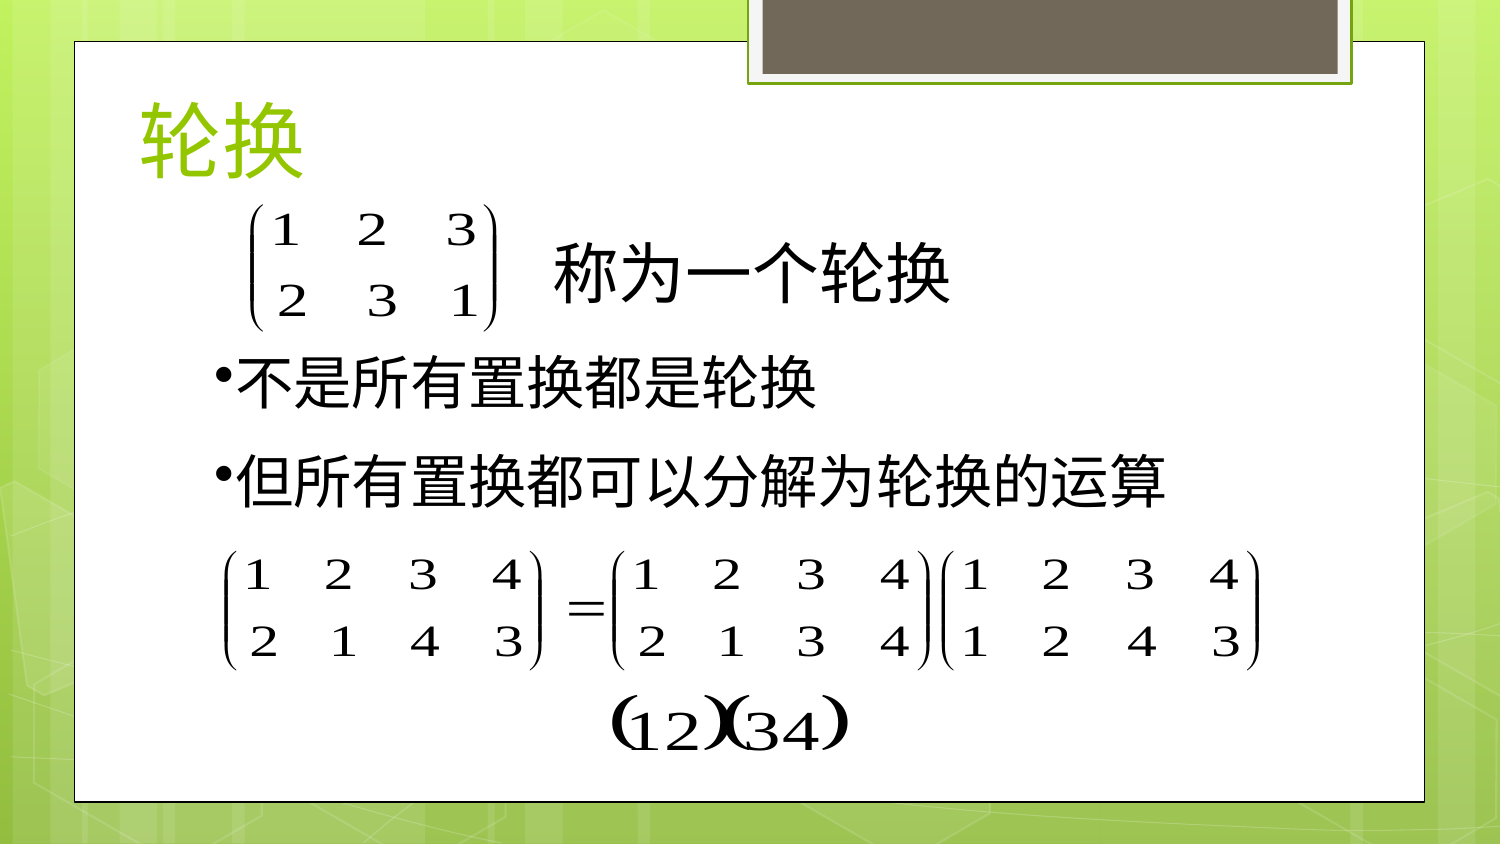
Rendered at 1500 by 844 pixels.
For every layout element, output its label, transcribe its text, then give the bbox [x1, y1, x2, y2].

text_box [212, 543, 1278, 679]
text_box 称为一个轮换 [537, 224, 988, 320]
title 轮换 [123, 55, 1474, 197]
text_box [599, 693, 851, 774]
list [237, 196, 513, 340]
text_box 不是所有置换都是轮换 但所有置换都可以分解为轮换的运算 [200, 339, 1288, 523]
